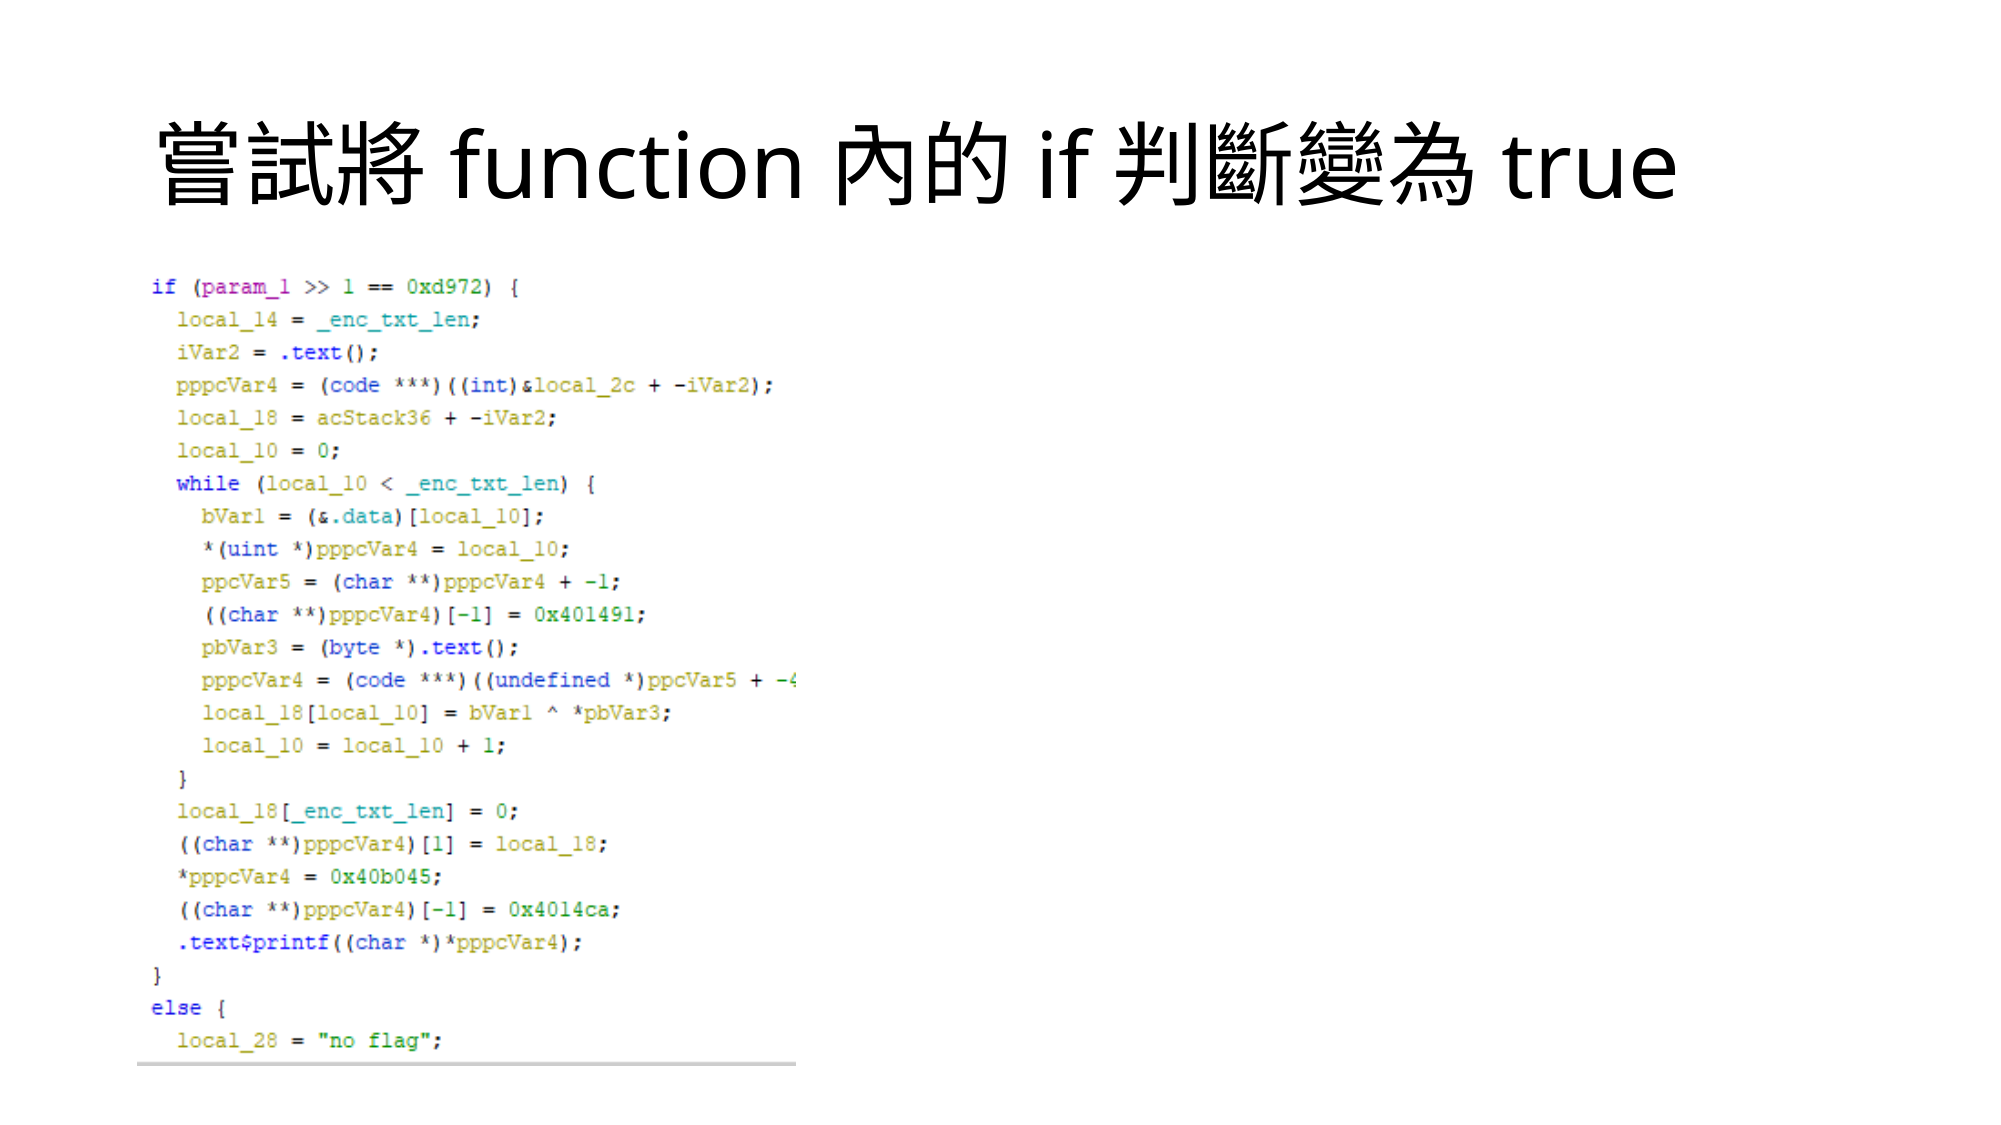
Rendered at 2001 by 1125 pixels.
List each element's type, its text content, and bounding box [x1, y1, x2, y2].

picture [137, 274, 796, 1066]
title 嘗試將function內的if判斷變為true [137, 59, 1863, 278]
